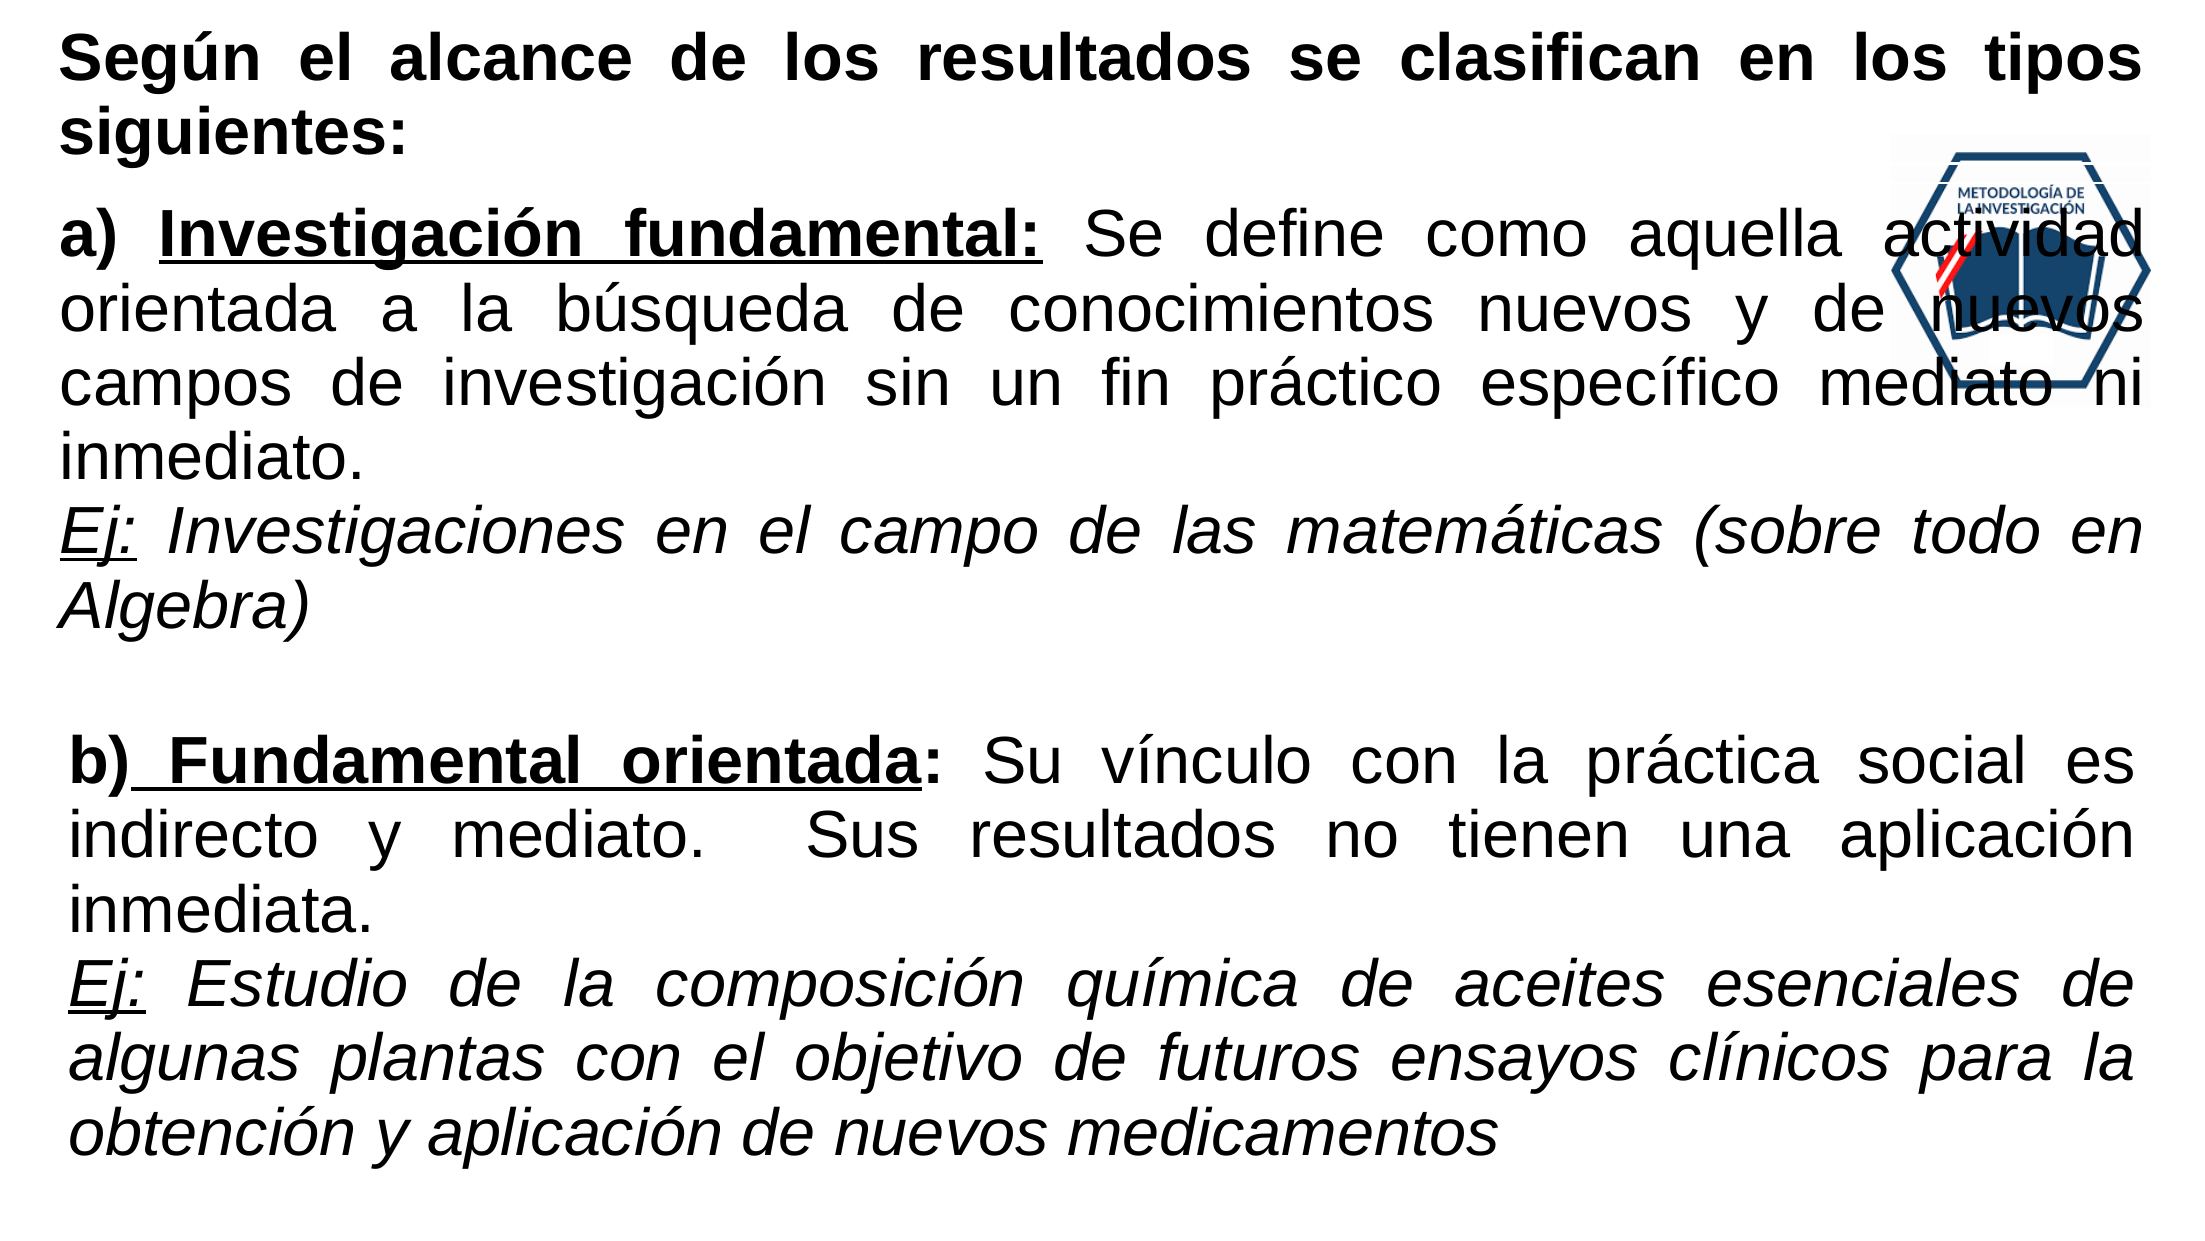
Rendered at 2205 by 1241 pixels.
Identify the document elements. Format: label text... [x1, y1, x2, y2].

text_box Según el alcance de los resultados se clasifican en los tipos siguientes: [38, 6, 2165, 164]
picture [1891, 164, 2151, 183]
text_box b) Fundamental orientada: Su vínculo con la práctica social es indirecto y mediato. Sus resultados no tienen una aplicación inmediata. Ej: Estudio de la composición química de aceites esenciales de algunas plantas con el objetivo de futuros ensayos clínicos para la obtención y aplicación de nuevos medicamentos [48, 709, 2157, 1199]
text_box a) Investigación fundamental: Se define como aquella actividad orientada a la búsqueda de conocimientos nuevos y de nuevos campos de investigación sin un fin práctico específico mediato ni inmediato. Ej: Investigaciones en el campo de las matemáticas (sobre todo en Algebra) [39, 183, 2166, 680]
